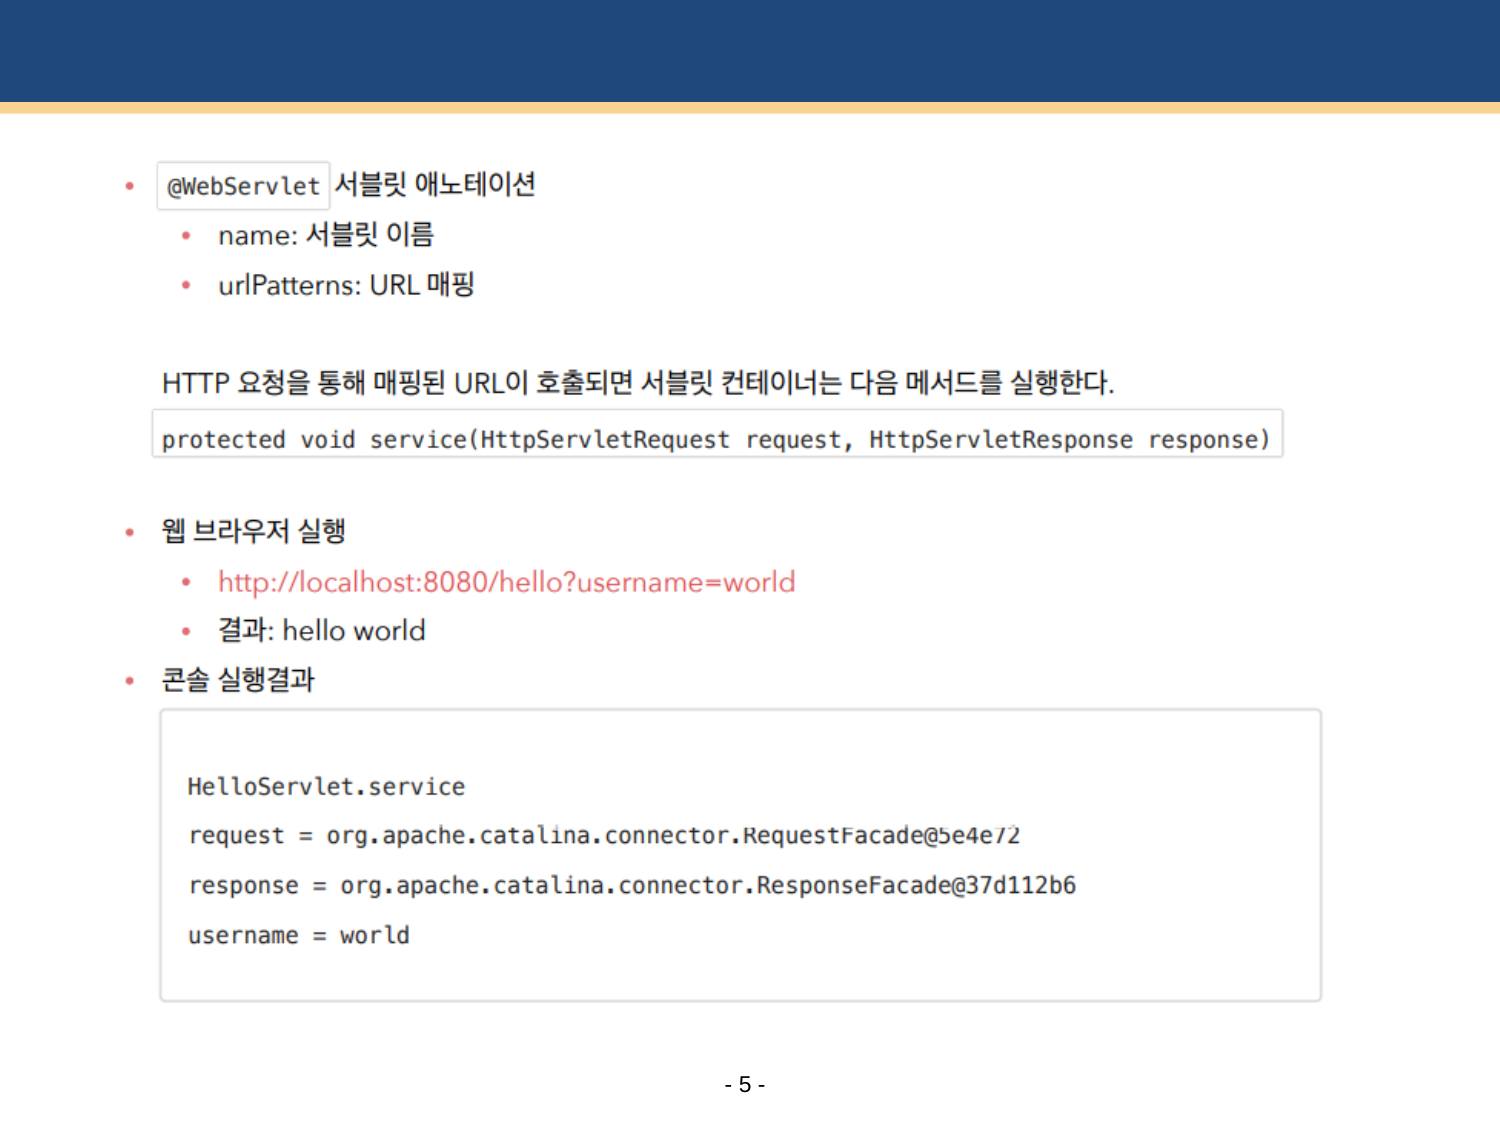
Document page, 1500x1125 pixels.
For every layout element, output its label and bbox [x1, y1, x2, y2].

picture [0, 136, 1483, 1029]
